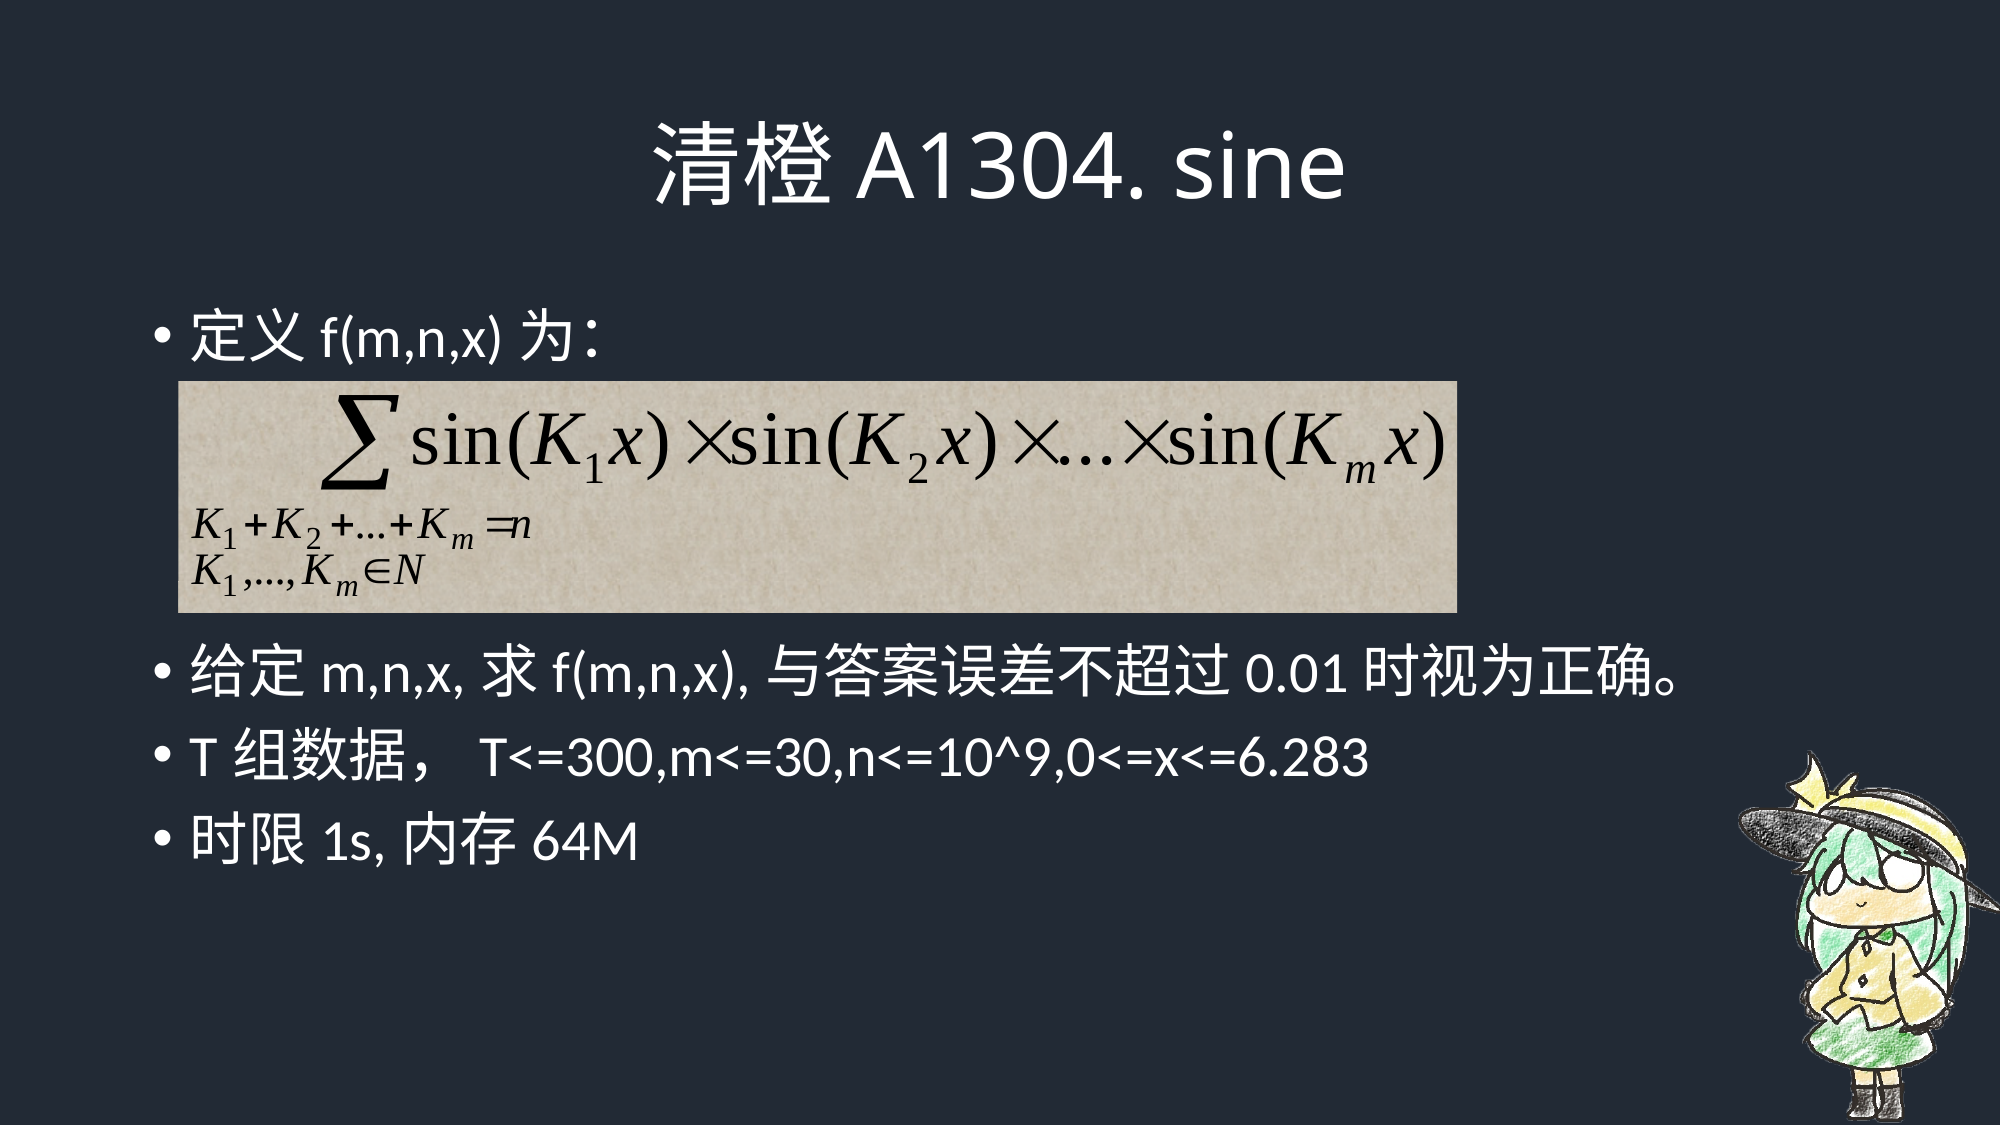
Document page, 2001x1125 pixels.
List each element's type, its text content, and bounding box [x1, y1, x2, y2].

picture [1701, 742, 2000, 1125]
list 定义f(m,n,x)为： 给定m,n,x,求f(m,n,x),与答案误差不超过0.01时视为正确。 T组数据，T<=300,m<=30,n<=10^9,0<=x<=6.283 时限1s,内存64M [137, 299, 1863, 1014]
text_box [178, 381, 1458, 613]
title 清橙A1304. sine [137, 59, 1863, 278]
